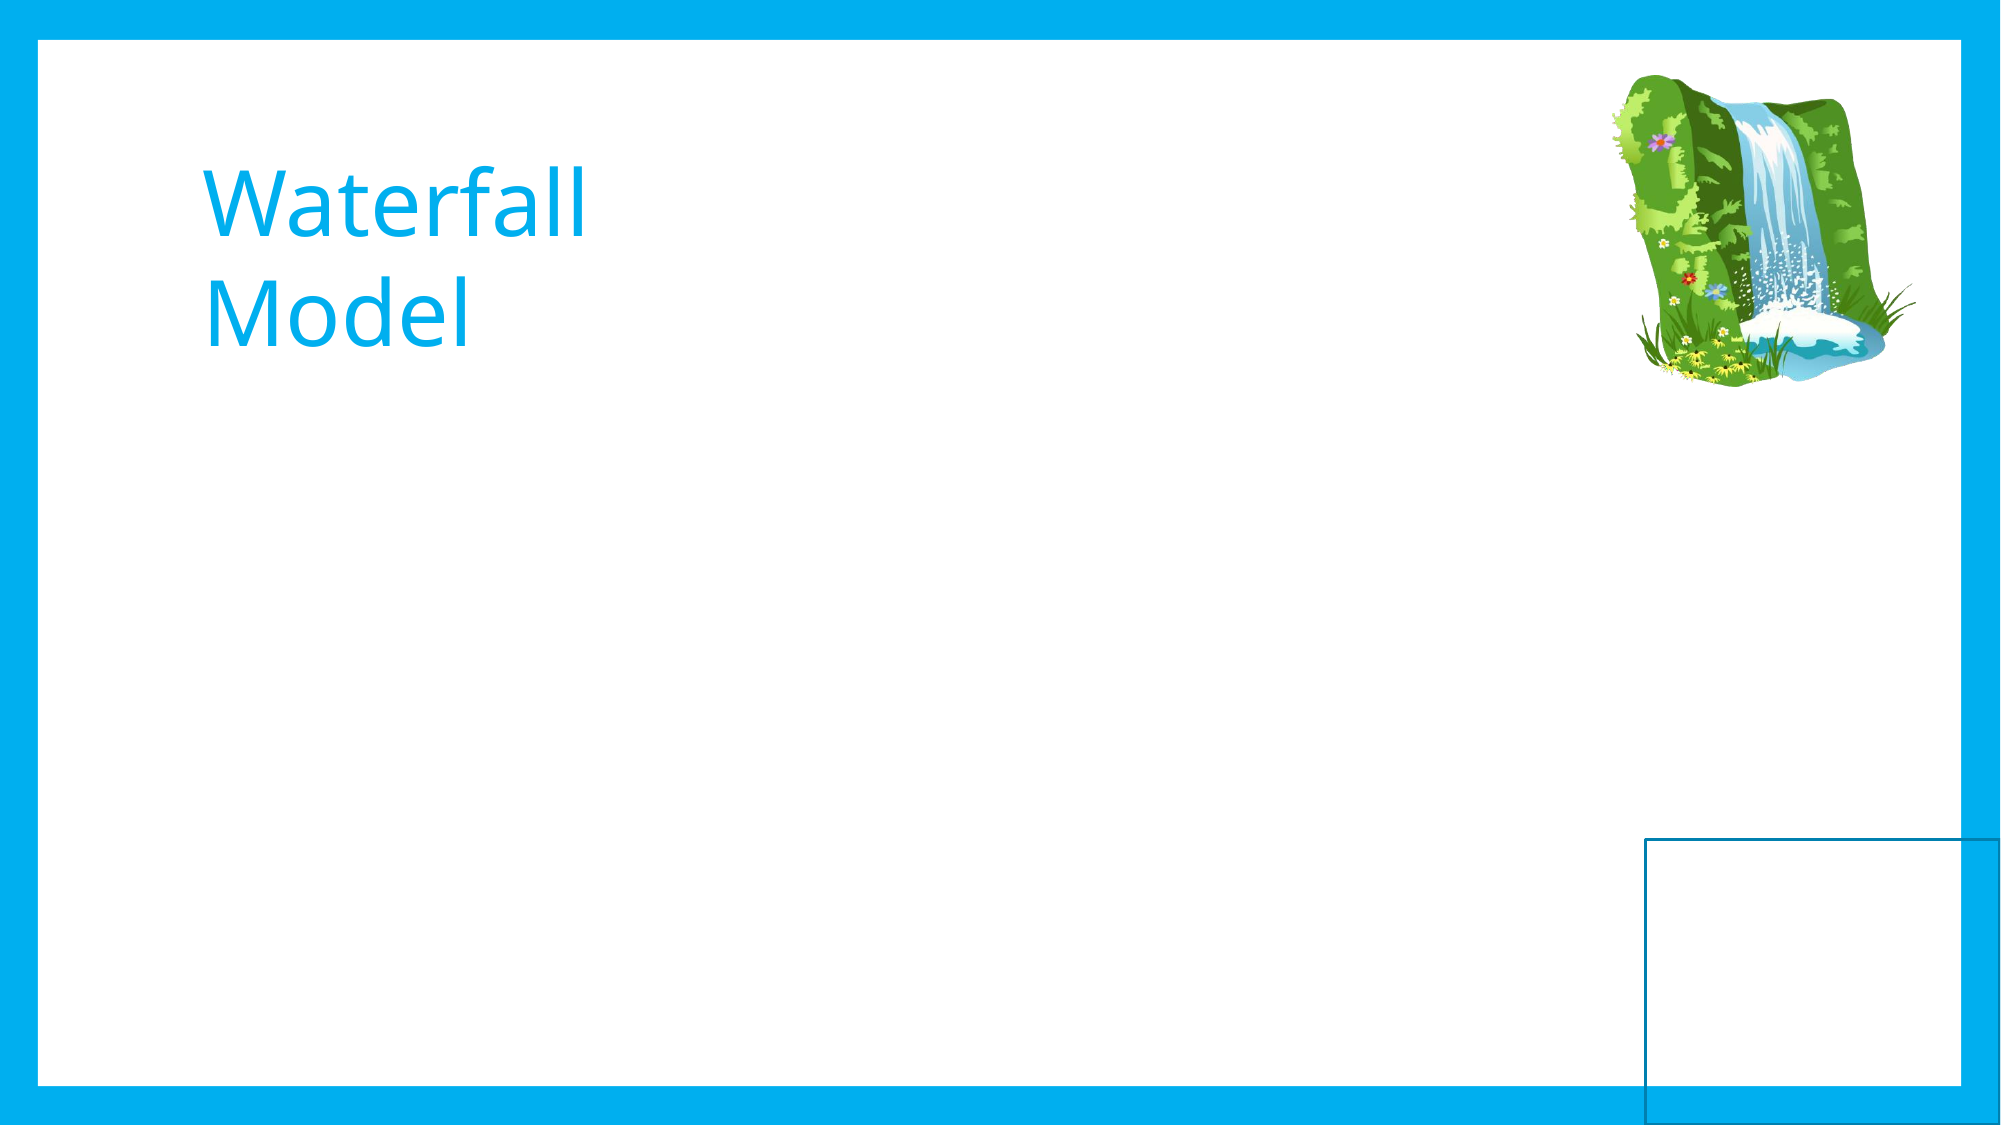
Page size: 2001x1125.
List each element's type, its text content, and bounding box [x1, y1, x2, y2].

title Waterfall Model [200, 142, 815, 365]
picture [1611, 74, 1917, 387]
